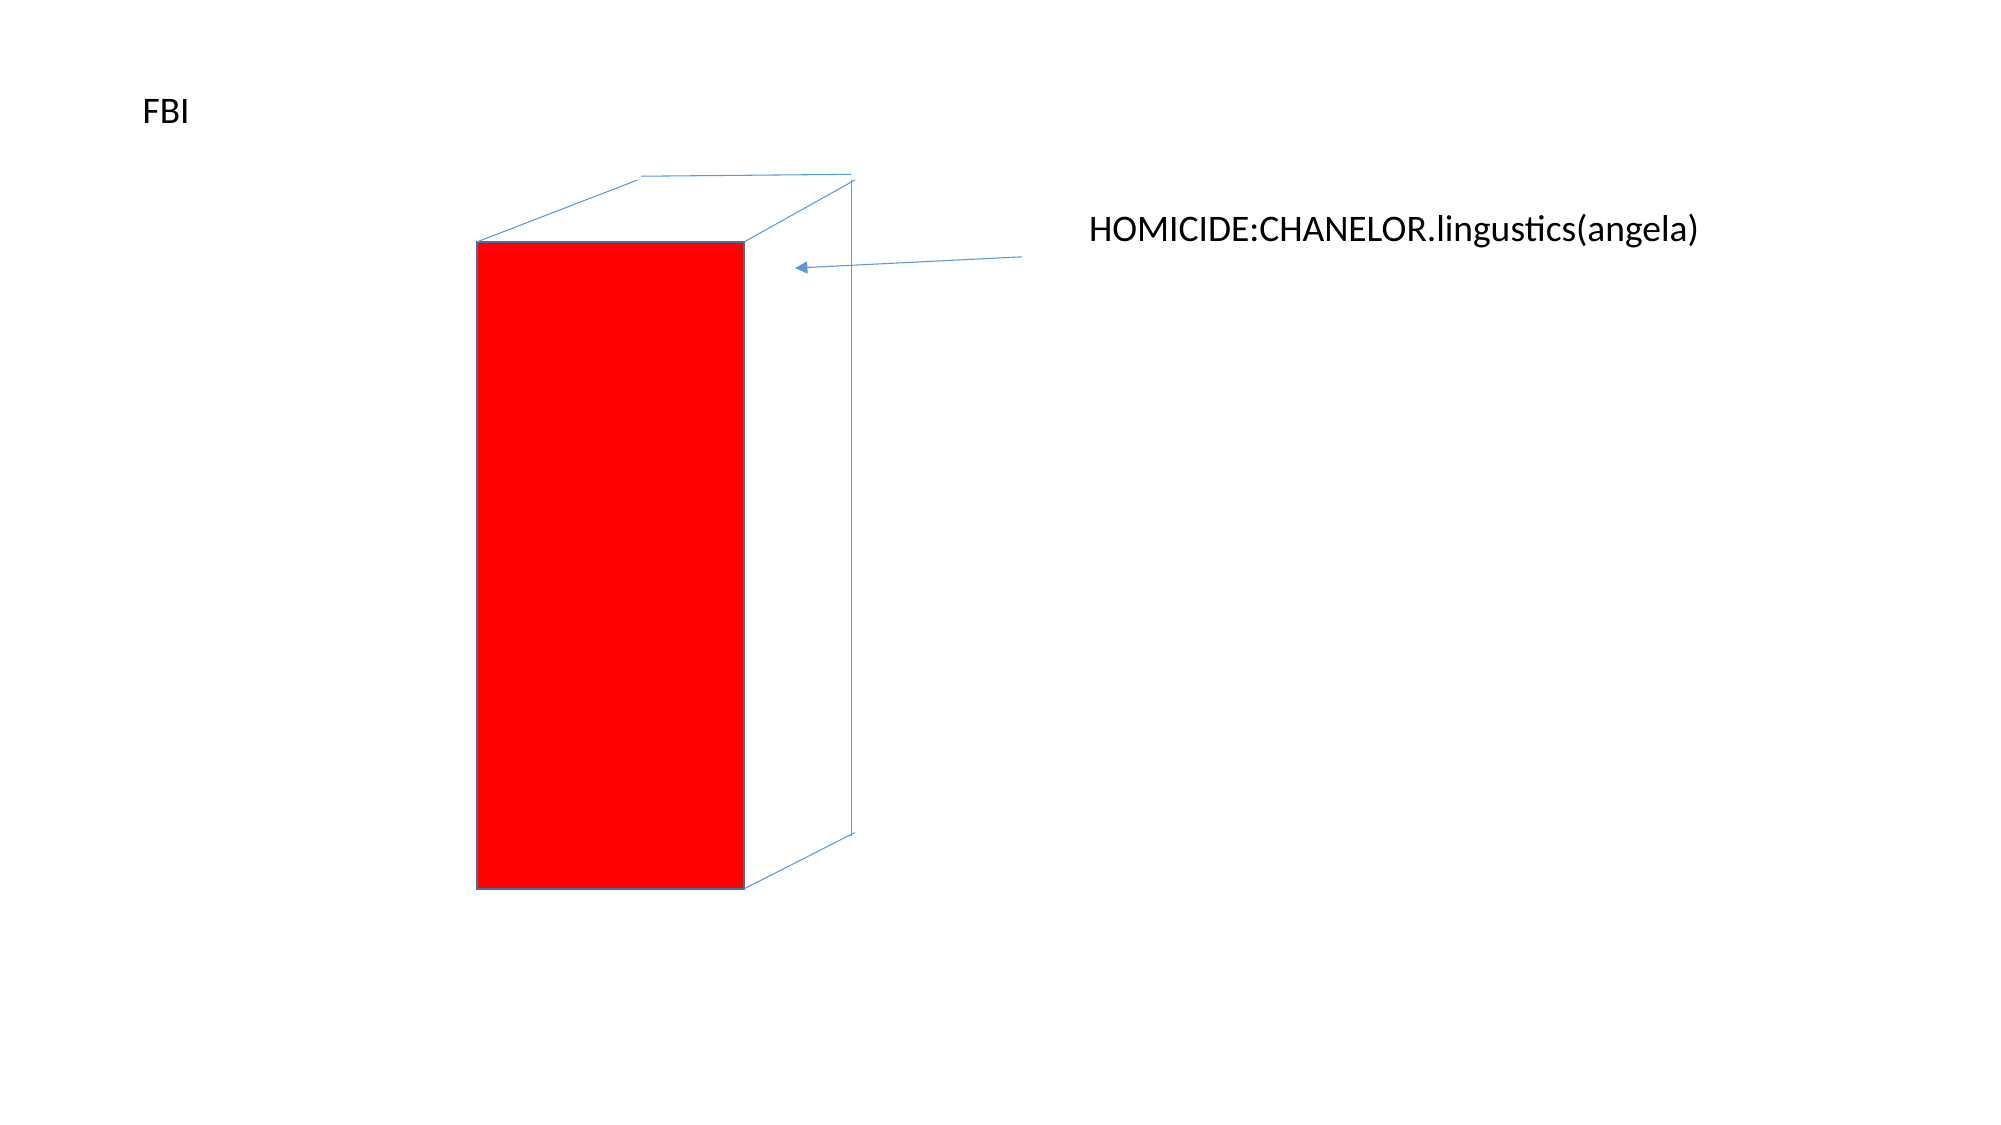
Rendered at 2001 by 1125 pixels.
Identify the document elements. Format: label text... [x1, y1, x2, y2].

text_box [476, 241, 745, 890]
text_box HOMICIDE:CHANELOR.lingustics(angela) [1074, 196, 1715, 257]
text_box FBI [127, 78, 205, 139]
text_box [744, 832, 855, 889]
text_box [477, 179, 638, 242]
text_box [794, 256, 1022, 269]
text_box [744, 179, 851, 242]
